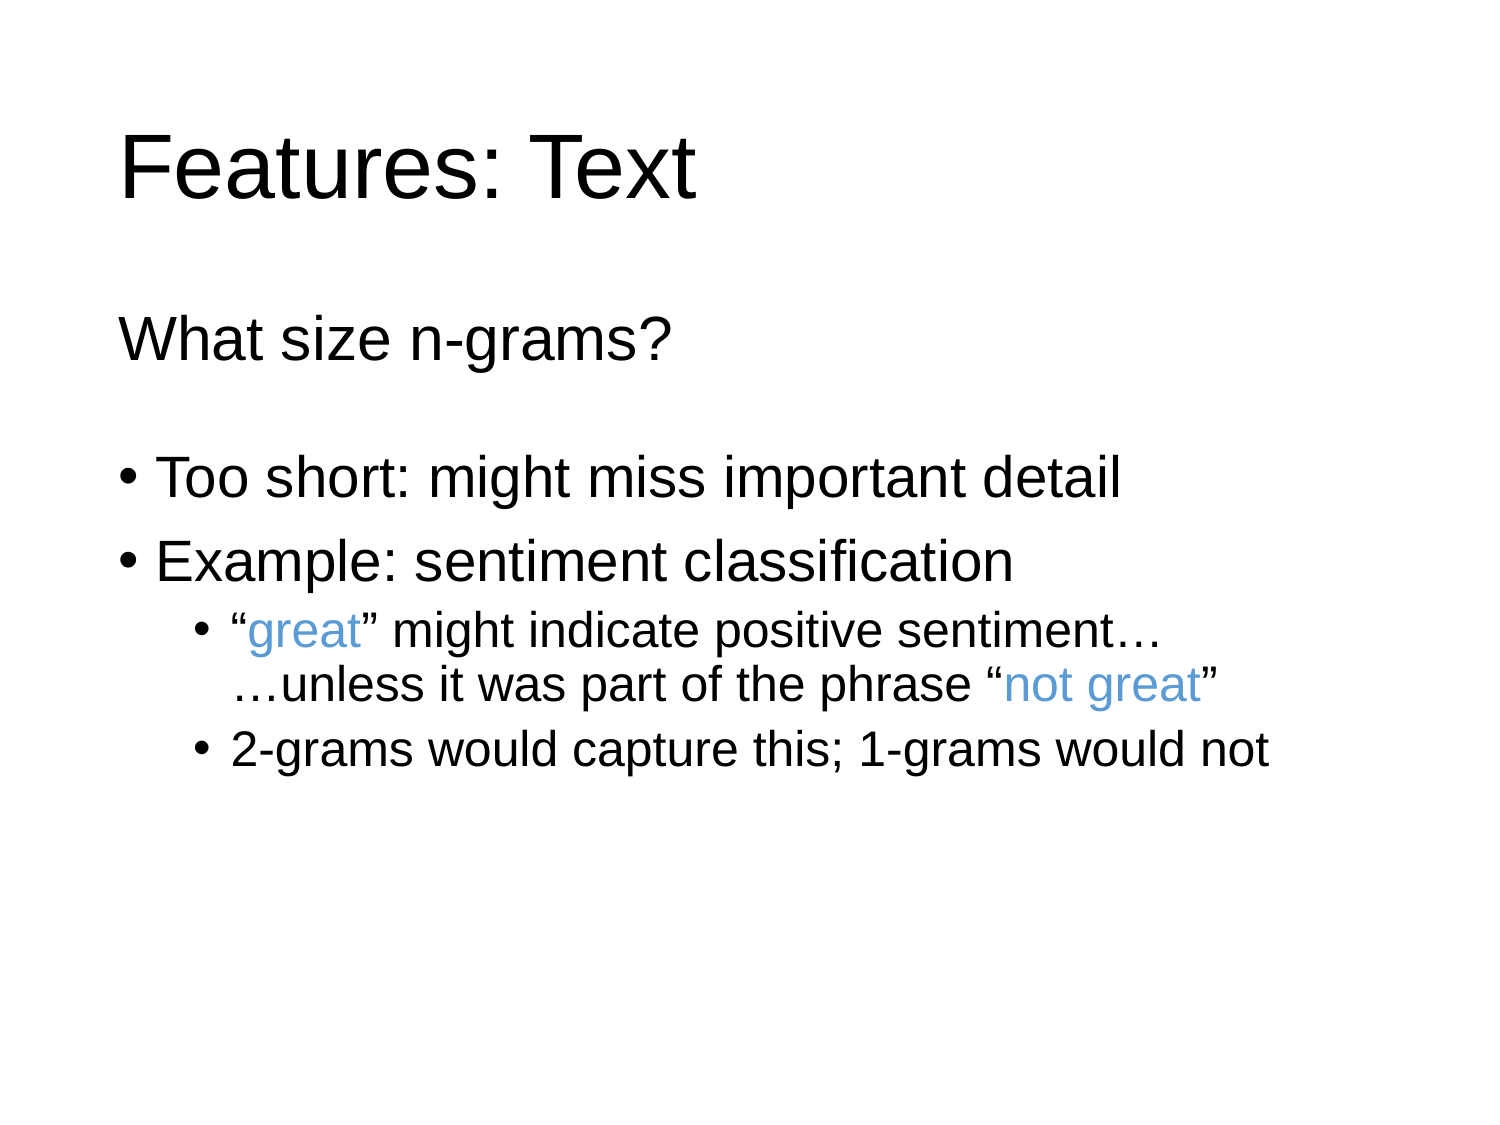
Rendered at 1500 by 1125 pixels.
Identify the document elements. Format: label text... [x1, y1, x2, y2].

list What size n-grams? Too short: might miss important detail Example: sentiment classification “great” might indicate positive sentiment… …unless it was part of the phrase “not great” 2-grams would capture this; 1-grams would not [103, 299, 1397, 1125]
title Features: Text [103, 59, 1397, 278]
